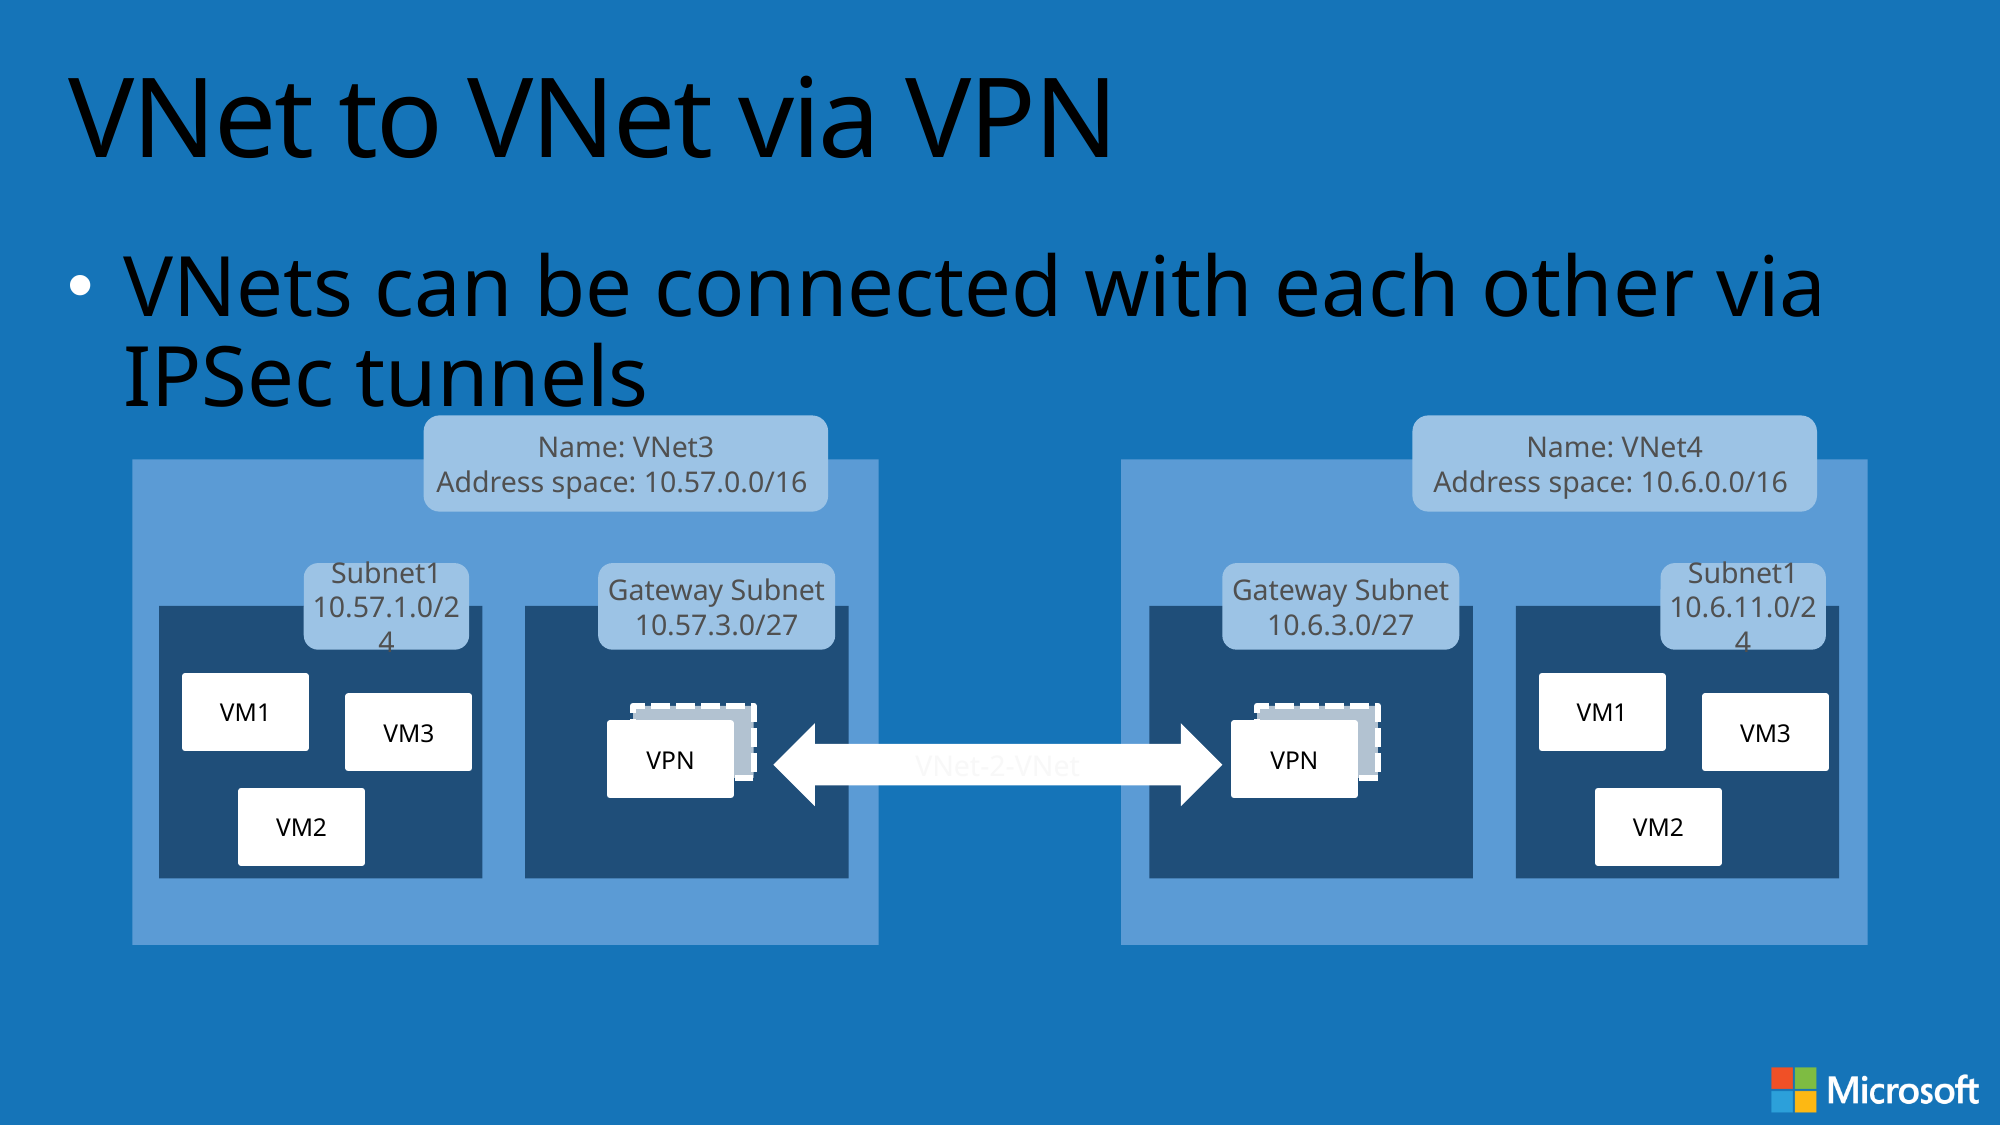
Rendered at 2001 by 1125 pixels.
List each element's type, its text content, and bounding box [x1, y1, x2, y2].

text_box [132, 415, 1868, 945]
list VNets can be connected with each other via IPSec tunnels [43, 229, 1938, 960]
title VNet to VNet via VPN [44, 47, 1938, 196]
picture [1770, 1066, 1980, 1113]
